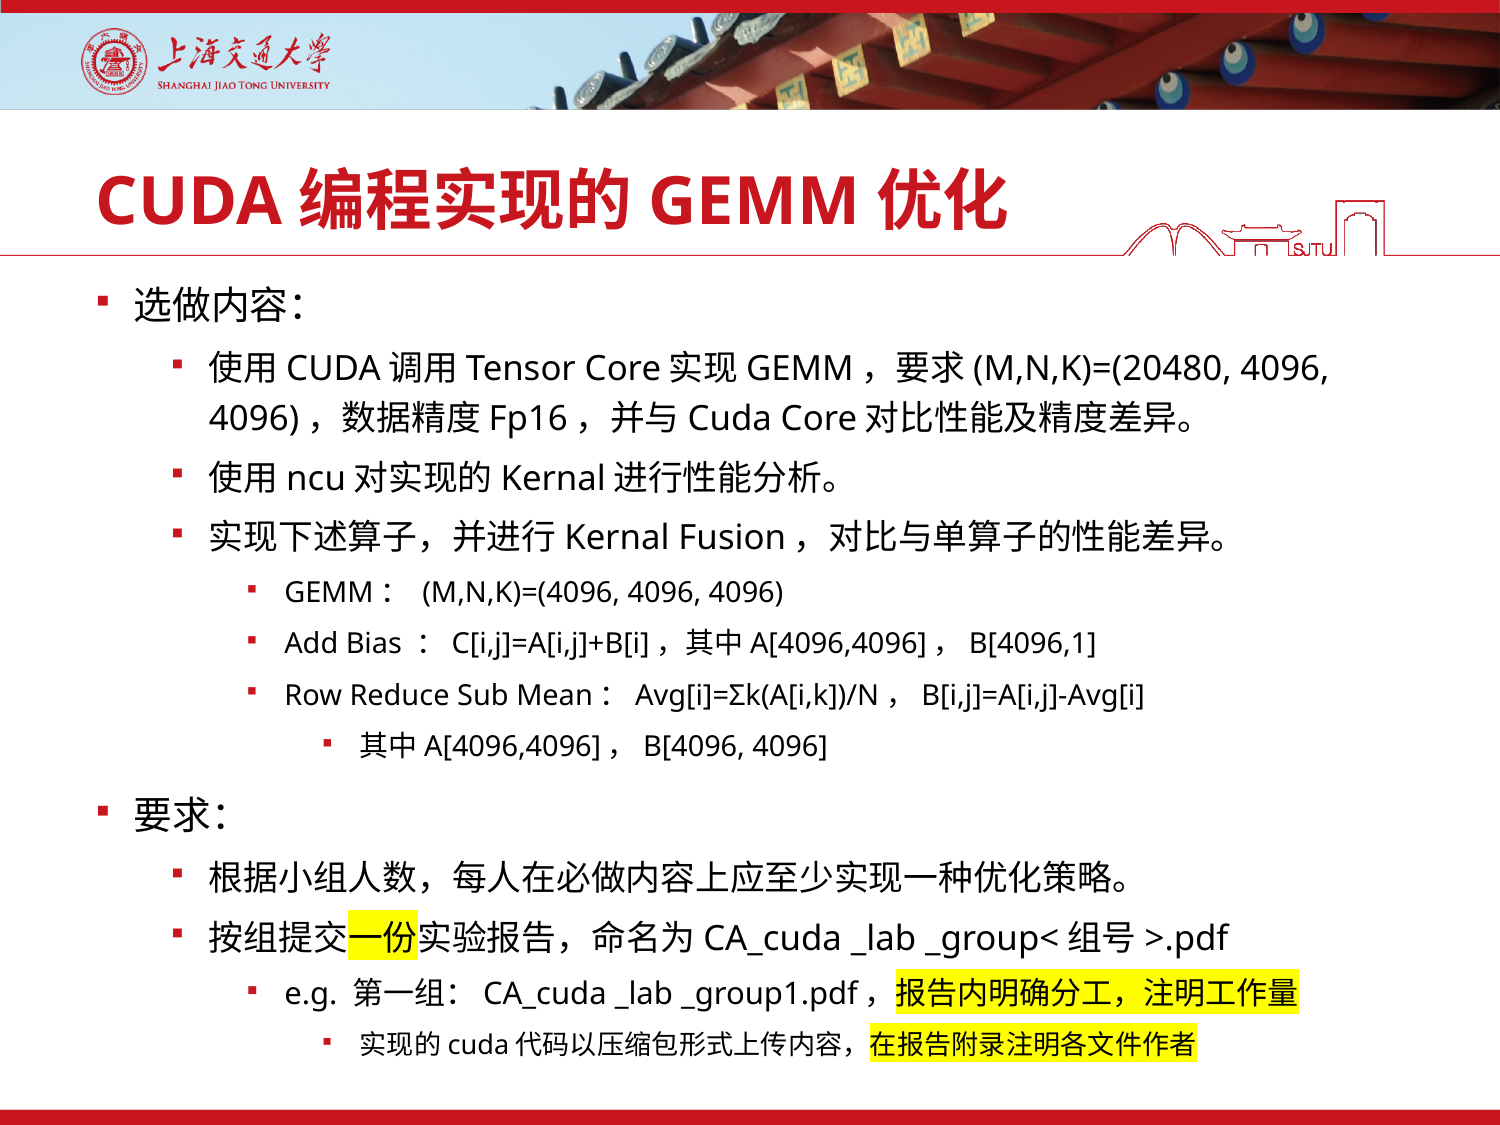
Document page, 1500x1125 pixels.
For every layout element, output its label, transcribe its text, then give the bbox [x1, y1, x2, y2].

picture [0, 200, 1500, 256]
picture [0, 0, 1500, 110]
list 选做内容： 使用CUDA调用Tensor Core实现GEMM，要求(M,N,K)=(20480, 4096, 4096)，数据精度Fp16，并与Cuda Core对比性能及精度差异。 使用ncu对实现的Kernal进行性能分析。 实现下述算子，并进行Kernal Fusion，对比与单算子的性能差异。 GEMM： (M,N,K)=(4096, 4096, 4096) Add Bias ：C[i,j]=A[i,j]+B[i]，其中A[4096,4096]，B[4096,1] Row Reduce Sub Mean：Avg[i]=Σk(A[i,k])/N，B[i,j]=A[i,j]-Avg[i] 其中A[4096,4096]，B[4096, 4096] 要求： 根据小组人数，每人在必做内容上应至少实现一种优化策略。 按组提交一份实验报告，命名为CA_cuda _lab _group<组号>.pdf e.g. 第一组：CA_cuda _lab _group1.pdf，报告内明确分工，注明工作量 实现的cuda代码以压缩包形式上传内容，在报告附录注明各文件作者 [81, 264, 1455, 1072]
title CUDA编程实现的GEMM优化 [81, 159, 1455, 254]
